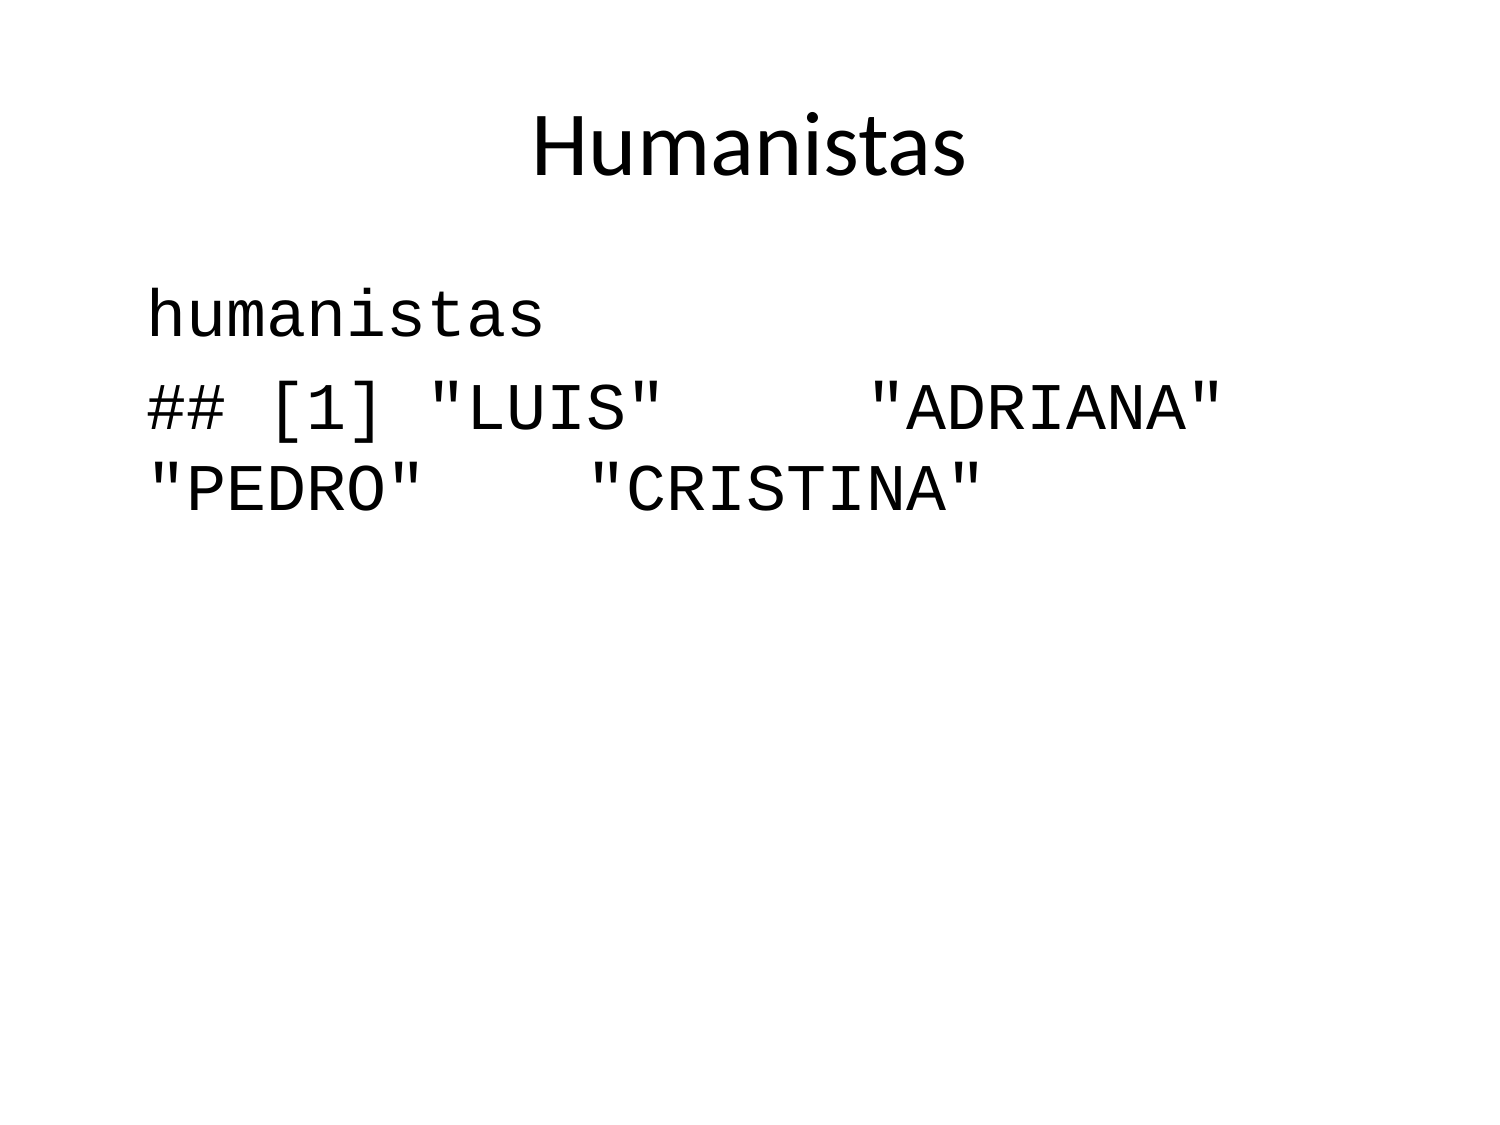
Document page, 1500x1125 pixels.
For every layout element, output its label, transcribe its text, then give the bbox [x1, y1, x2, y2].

title Humanistas [75, 45, 1425, 233]
list humanistas ## [1] "LUIS" "ADRIANA" "PEDRO" "CRISTINA" [75, 262, 1425, 1005]
